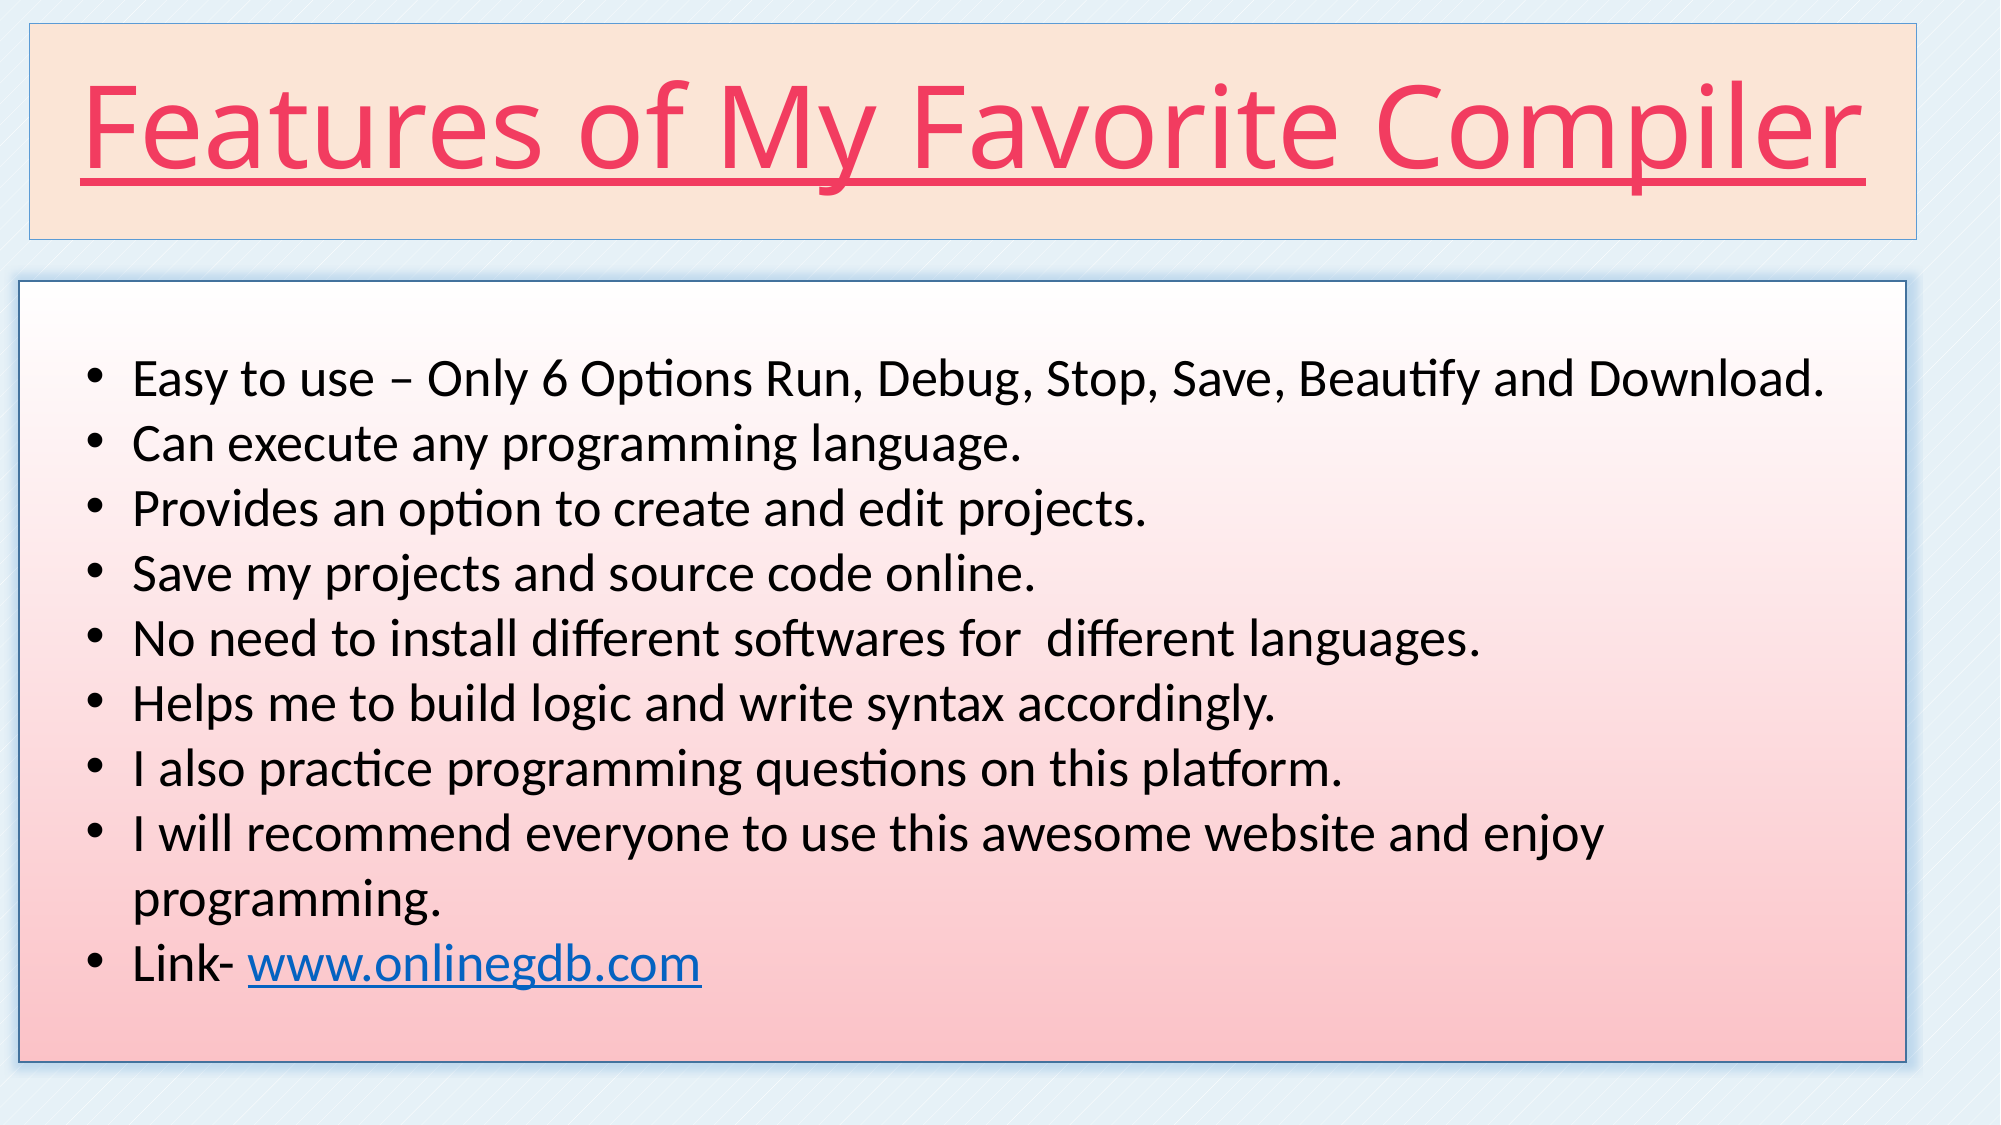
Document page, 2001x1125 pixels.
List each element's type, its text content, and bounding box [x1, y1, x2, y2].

text_box Easy to use – Only 6 Options Run, Debug, Stop, Save, Beautify and Download. Can execute any programming language. Provides an option to create and edit projects. Save my projects and source code online. No need to install different softwares for different languages. Helps me to build logic and write syntax accordingly. I also practice programming questions on this platform. I will recommend everyone to use this awesome website and enjoy programming. Link- www.onlinegdb.com [70, 335, 1855, 1000]
text_box Features of My Favorite Compiler [29, 23, 1917, 240]
text_box [18, 280, 1907, 1063]
